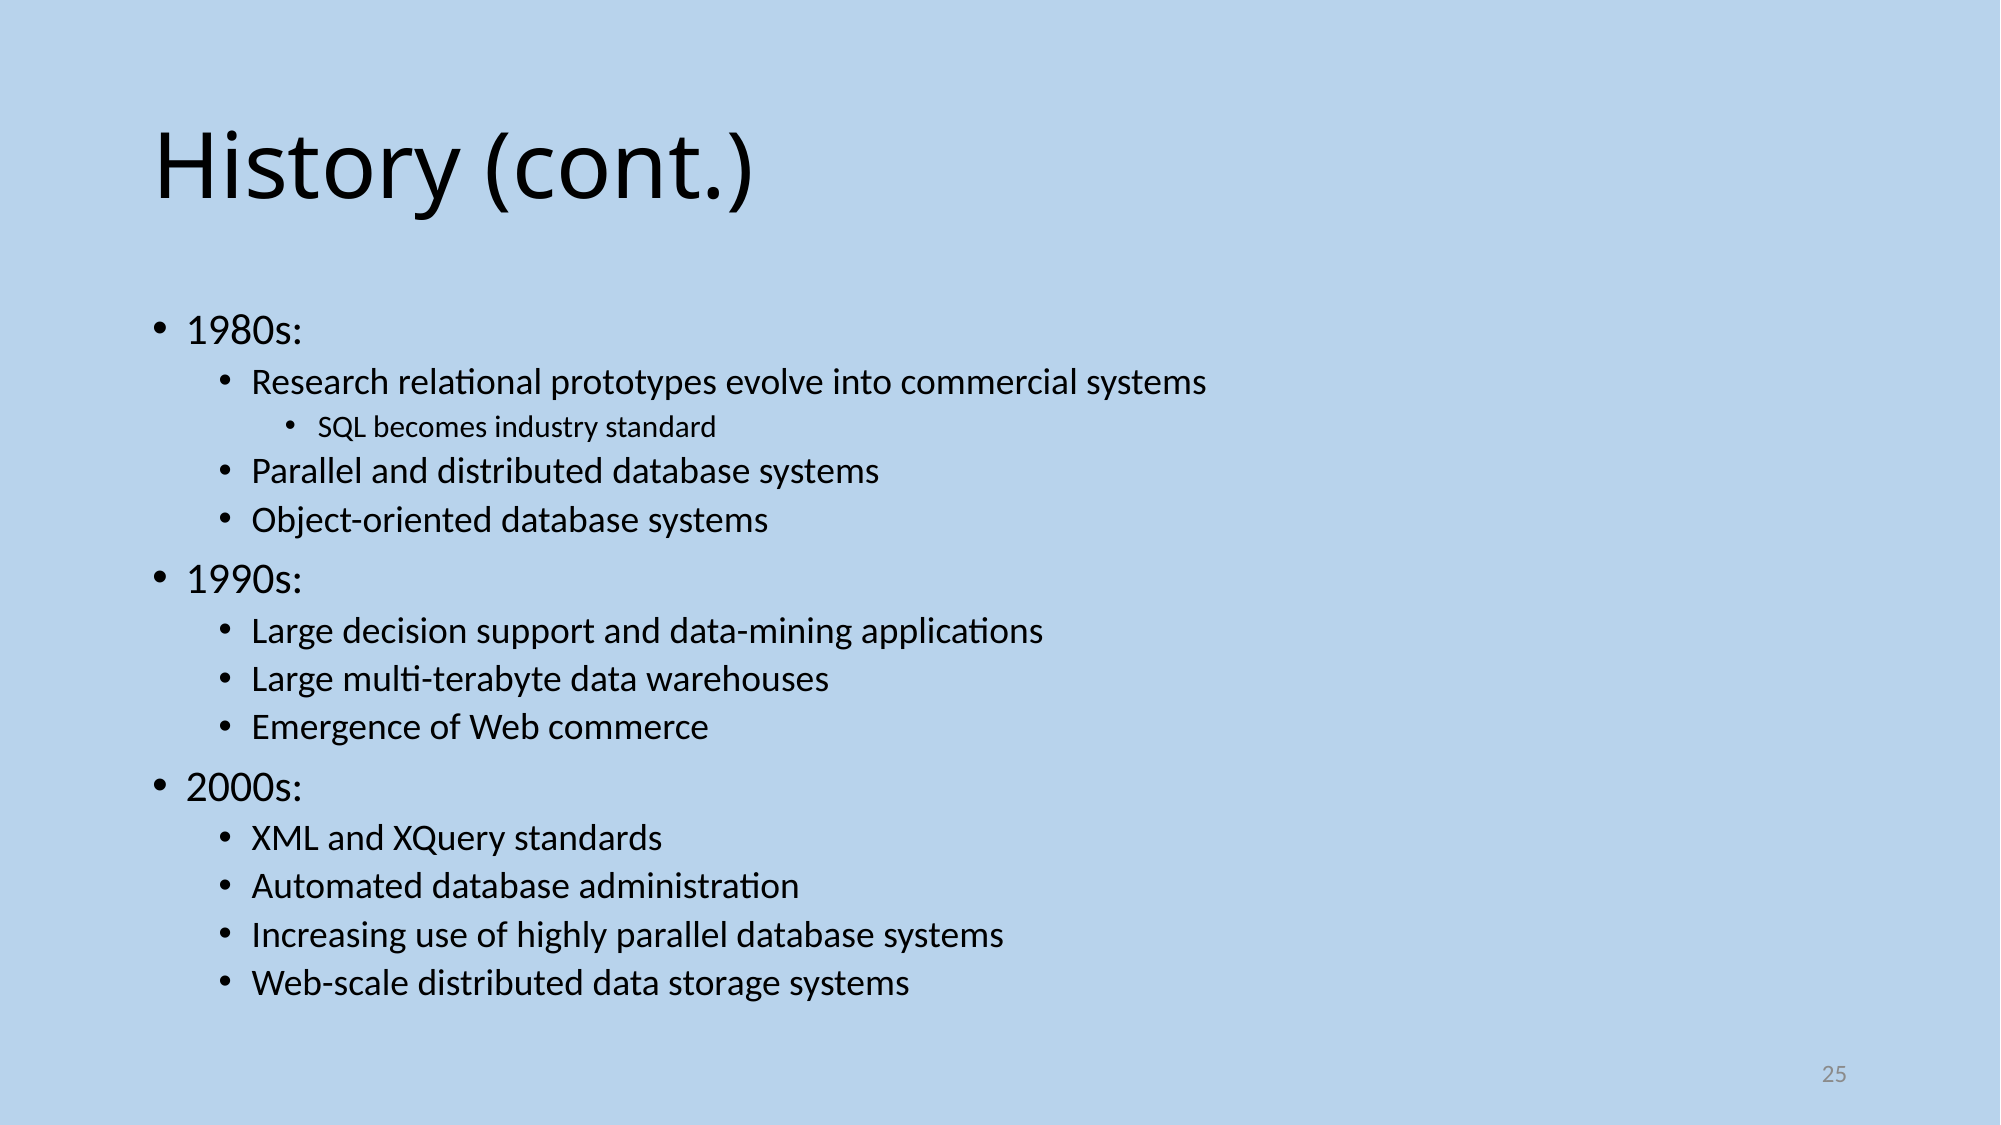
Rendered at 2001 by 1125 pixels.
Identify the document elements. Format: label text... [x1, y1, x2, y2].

title History (cont.) [137, 59, 1863, 278]
list 1980s: Research relational prototypes evolve into commercial systems SQL becomes industry standard Parallel and distributed database systems Object-oriented database systems 1990s: Large decision support and data-mining applications Large multi-terabyte data warehouses Emergence of Web commerce 2000s: XML and XQuery standards Automated database administration Increasing use of highly parallel database systems Web-scale distributed data storage systems [137, 299, 1863, 1014]
slide_number 25 [1412, 1042, 1863, 1103]
